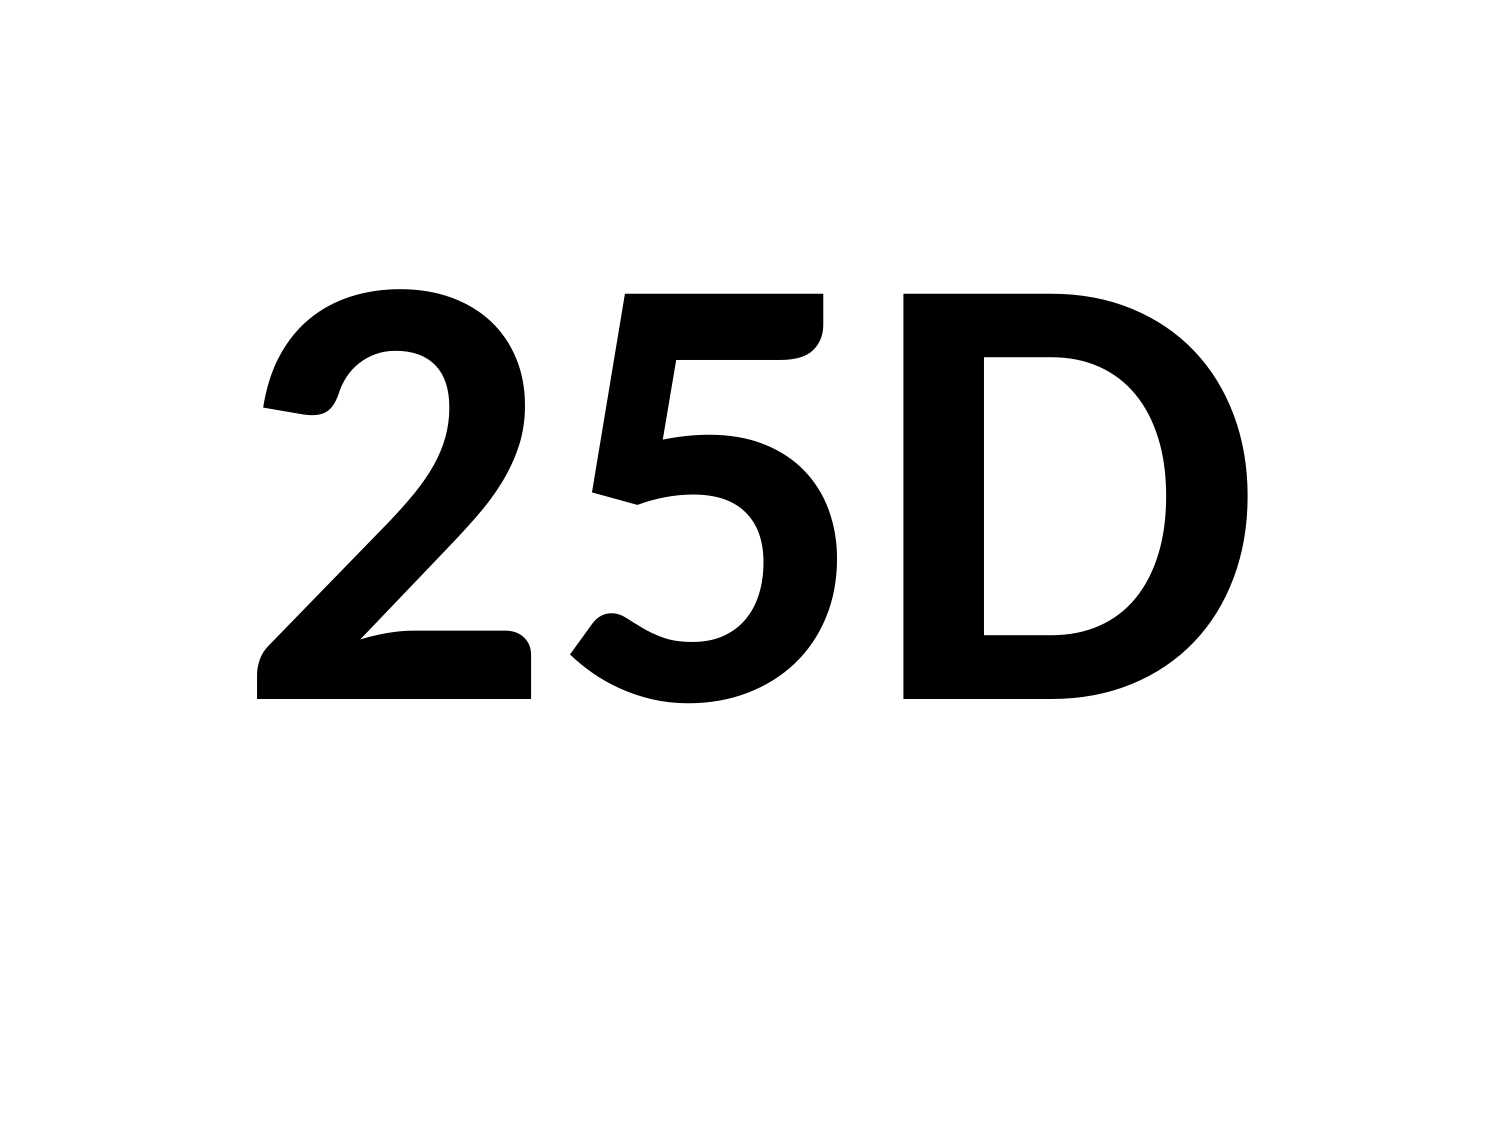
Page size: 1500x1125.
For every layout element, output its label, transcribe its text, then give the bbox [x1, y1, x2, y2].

text_box 25D [221, 67, 1279, 833]
